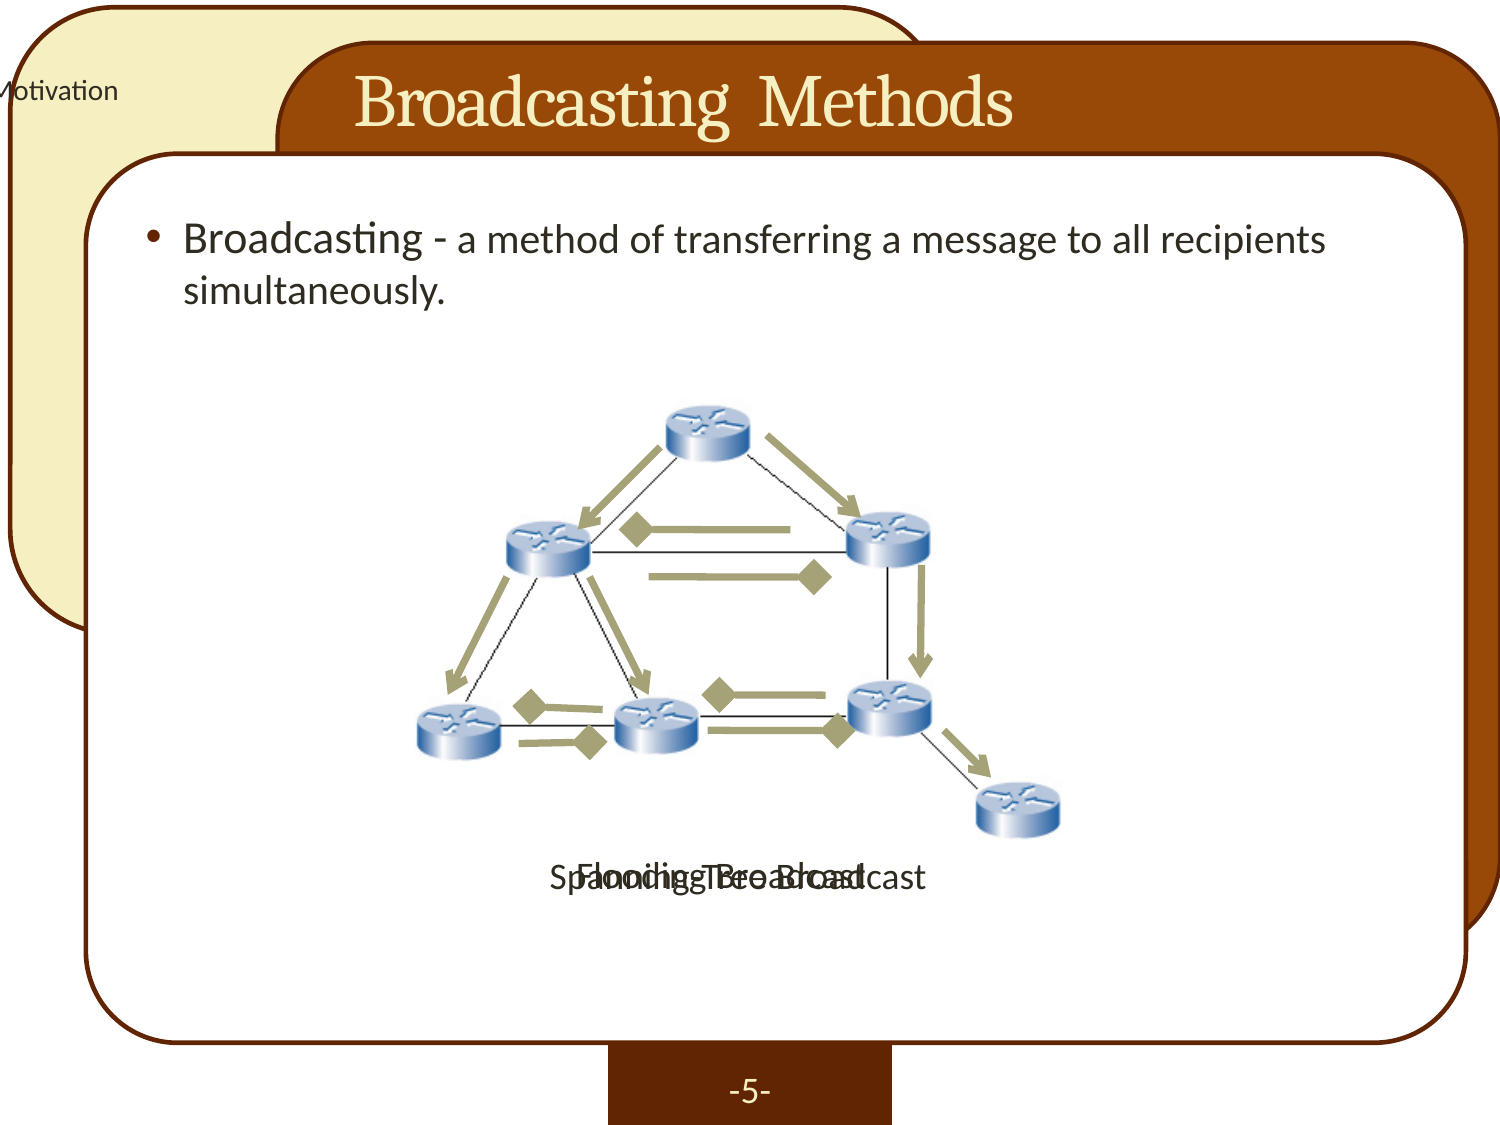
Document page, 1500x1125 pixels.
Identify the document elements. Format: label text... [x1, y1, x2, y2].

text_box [447, 434, 992, 779]
text_box Flooding Broadcast [561, 851, 890, 904]
title Broadcasting Methods [338, 44, 1500, 232]
text_box Motivation [0, 64, 134, 114]
text_box Spanning-Tree Broadcast [534, 851, 942, 905]
list Broadcasting - a method of transferring a message to all recipients simultaneously. [112, 200, 1424, 1047]
picture [399, 396, 1067, 845]
